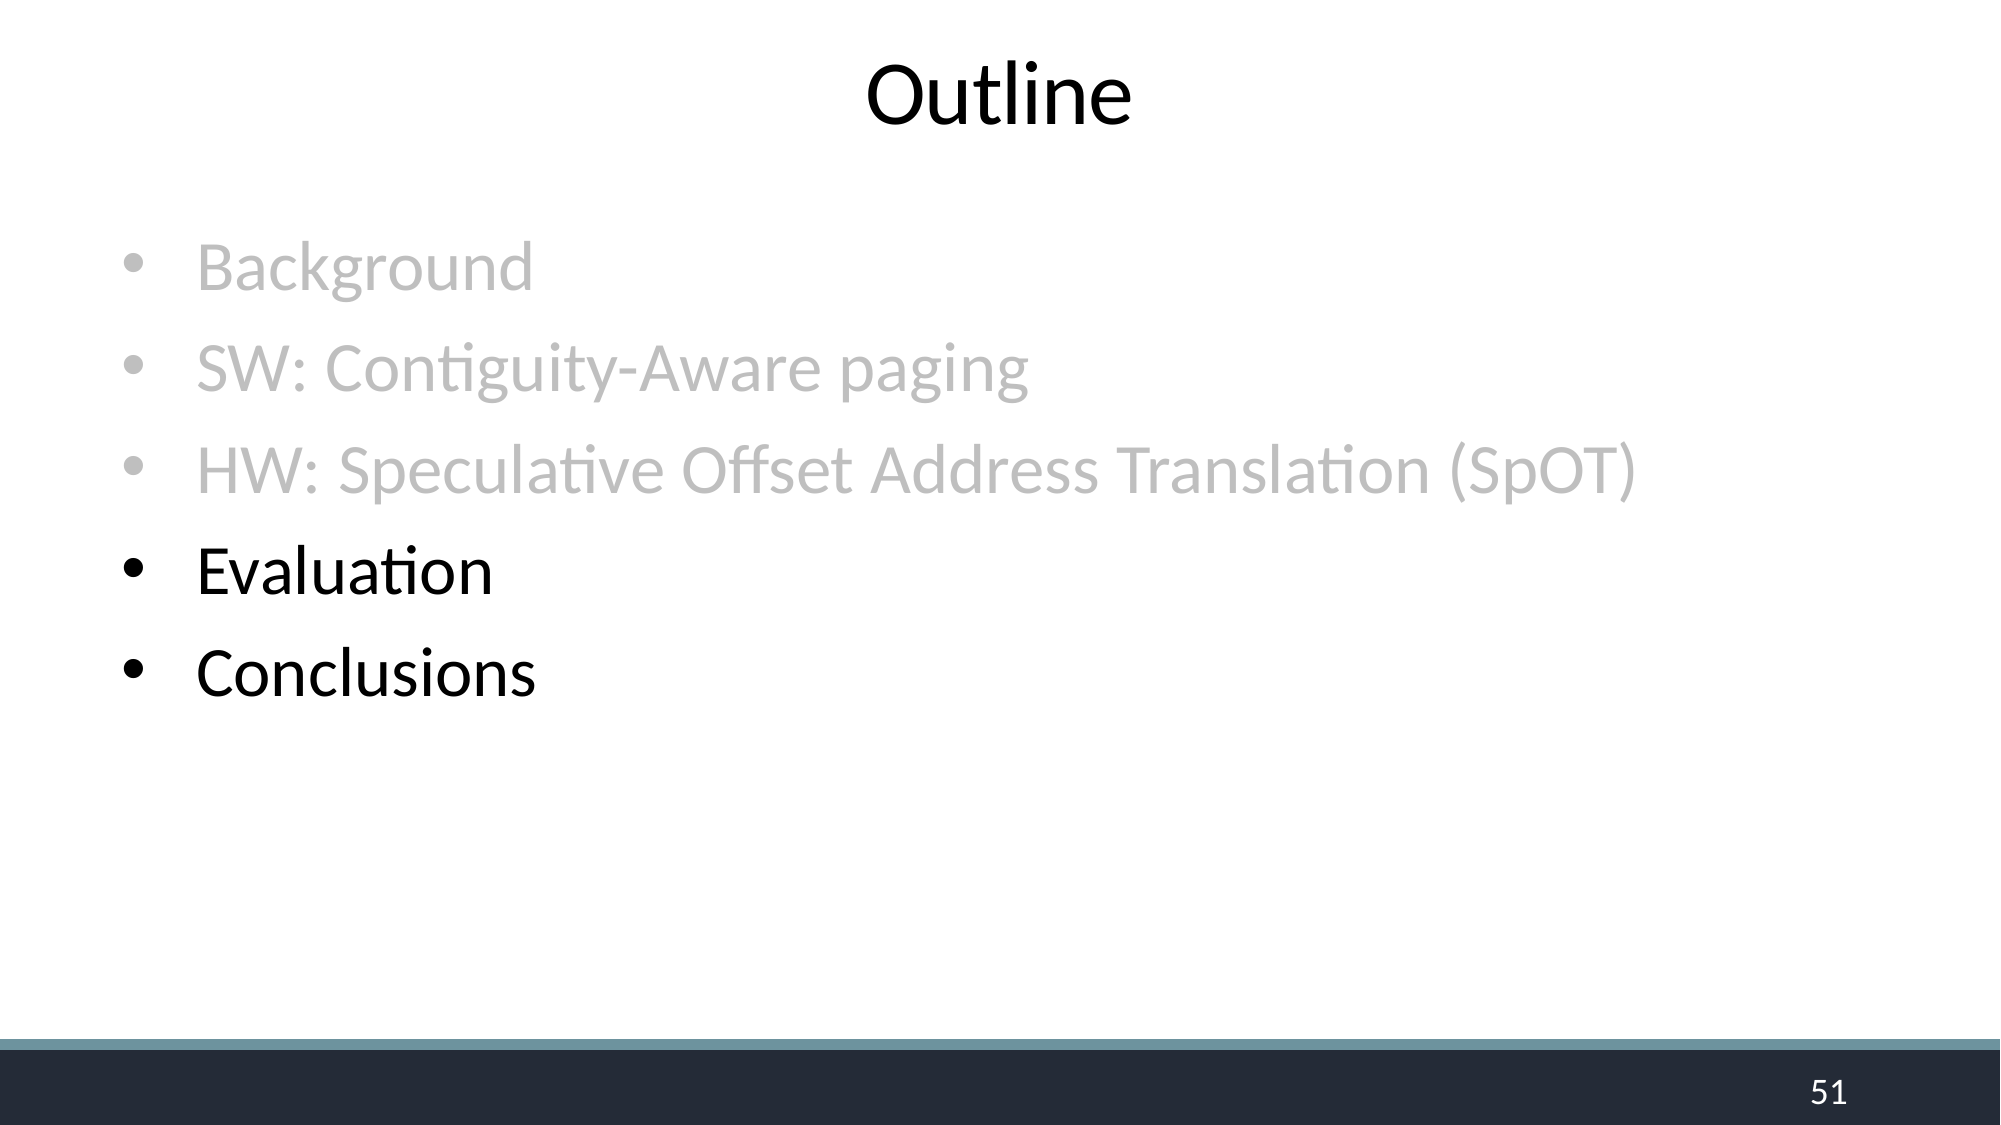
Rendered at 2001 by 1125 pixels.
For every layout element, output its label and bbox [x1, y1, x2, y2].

text_box [0, 1, 2000, 151]
slide_number [1647, 1059, 1863, 1120]
text_box [106, 212, 1988, 719]
